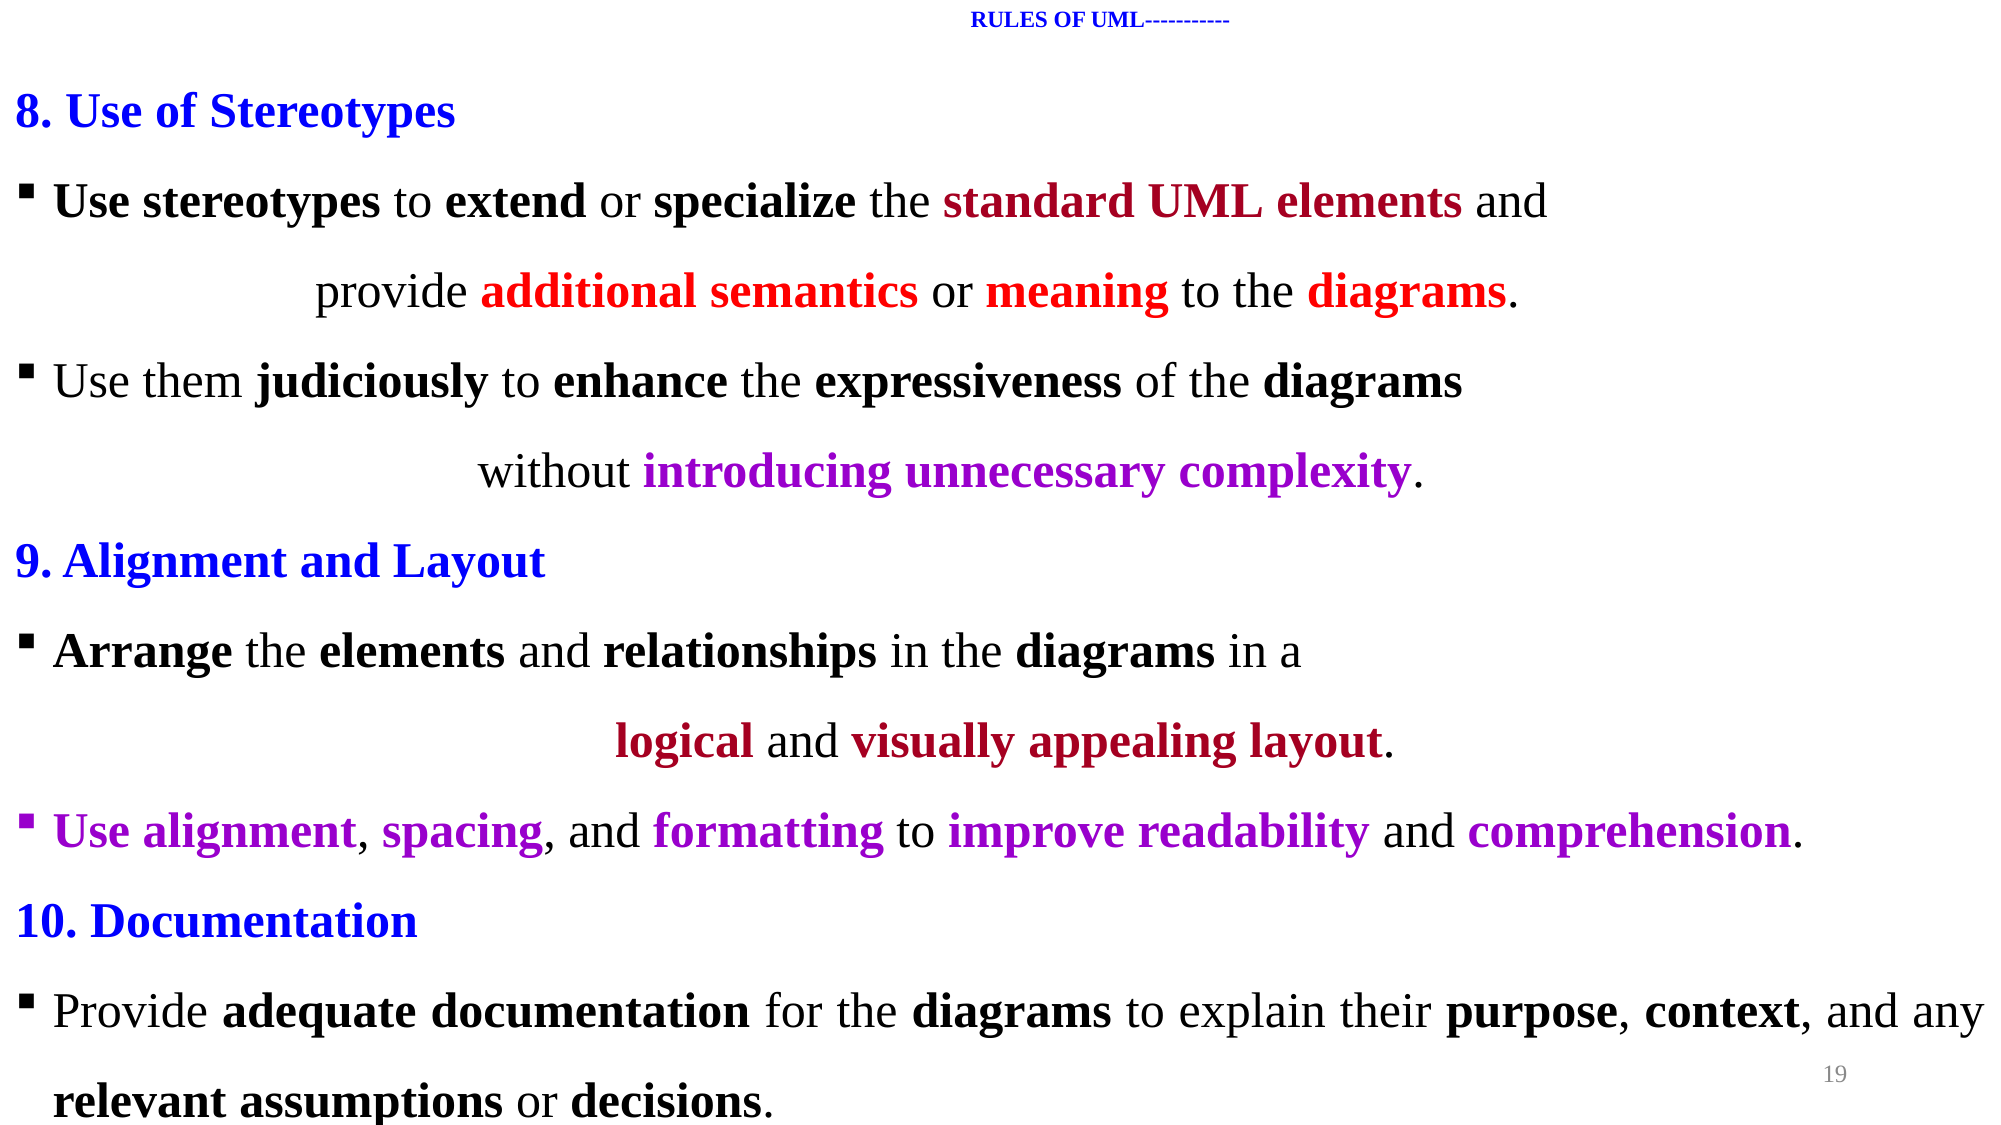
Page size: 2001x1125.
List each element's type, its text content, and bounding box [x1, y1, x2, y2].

title RULES OF UML----------- [485, 0, 1716, 40]
slide_number 19 [1412, 1042, 1863, 1103]
list 8. Use of Stereotypes Use stereotypes to extend or specialize the standard UML elements and provide additional semantics or meaning to the diagrams. Use them judiciously to enhance the expressiveness of the diagrams without introducing unnecessary complexity. 9. Alignment and Layout Arrange the elements and relationships in the diagrams in a logical and visually appealing layout. Use alignment, spacing, and formatting to improve readability and comprehension. 10. Documentation Provide adequate documentation for the diagrams to explain their purpose, context, and any relevant assumptions or decisions. [0, 40, 2000, 1125]
